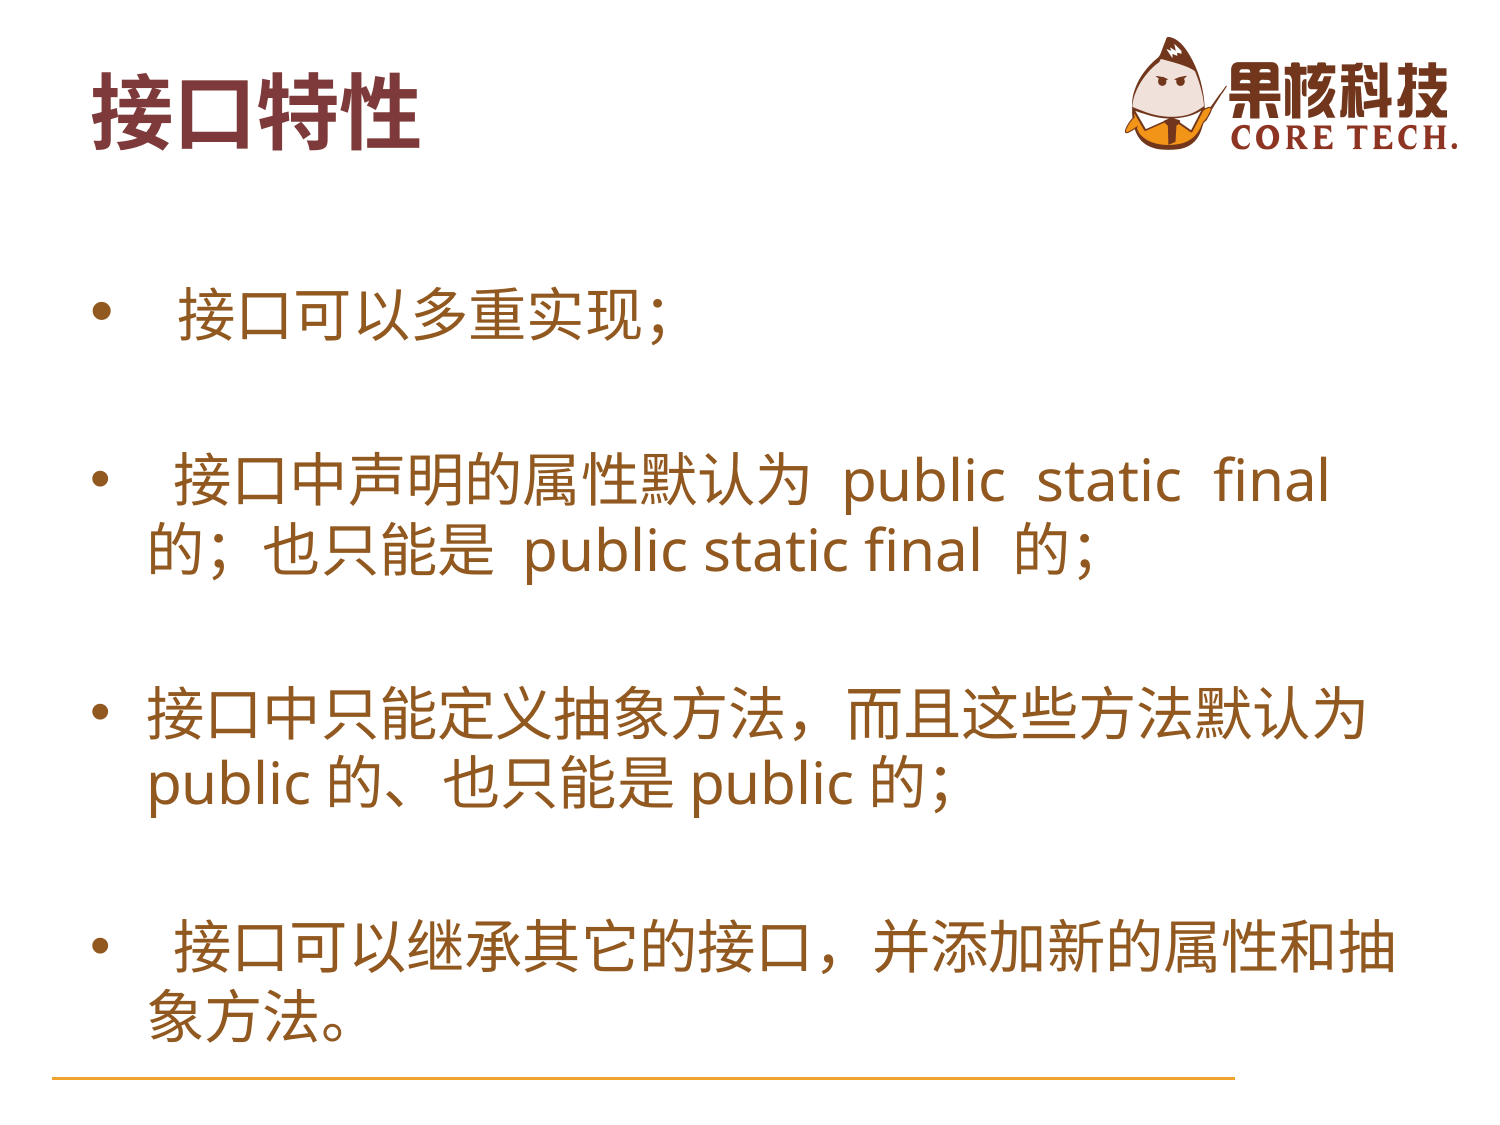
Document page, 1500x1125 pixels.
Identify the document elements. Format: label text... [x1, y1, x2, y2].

picture [1125, 37, 1457, 150]
list 接口可以多重实现； 接口中声明的属性默认为 public static final 的；也只能是 public static final 的； 接口中只能定义抽象方法，而且这些方法默认为public的、也只能是public的； 接口可以继承其它的接口，并添加新的属性和抽象方法。 [74, 262, 1426, 1006]
title 接口特性 [74, 44, 1101, 176]
